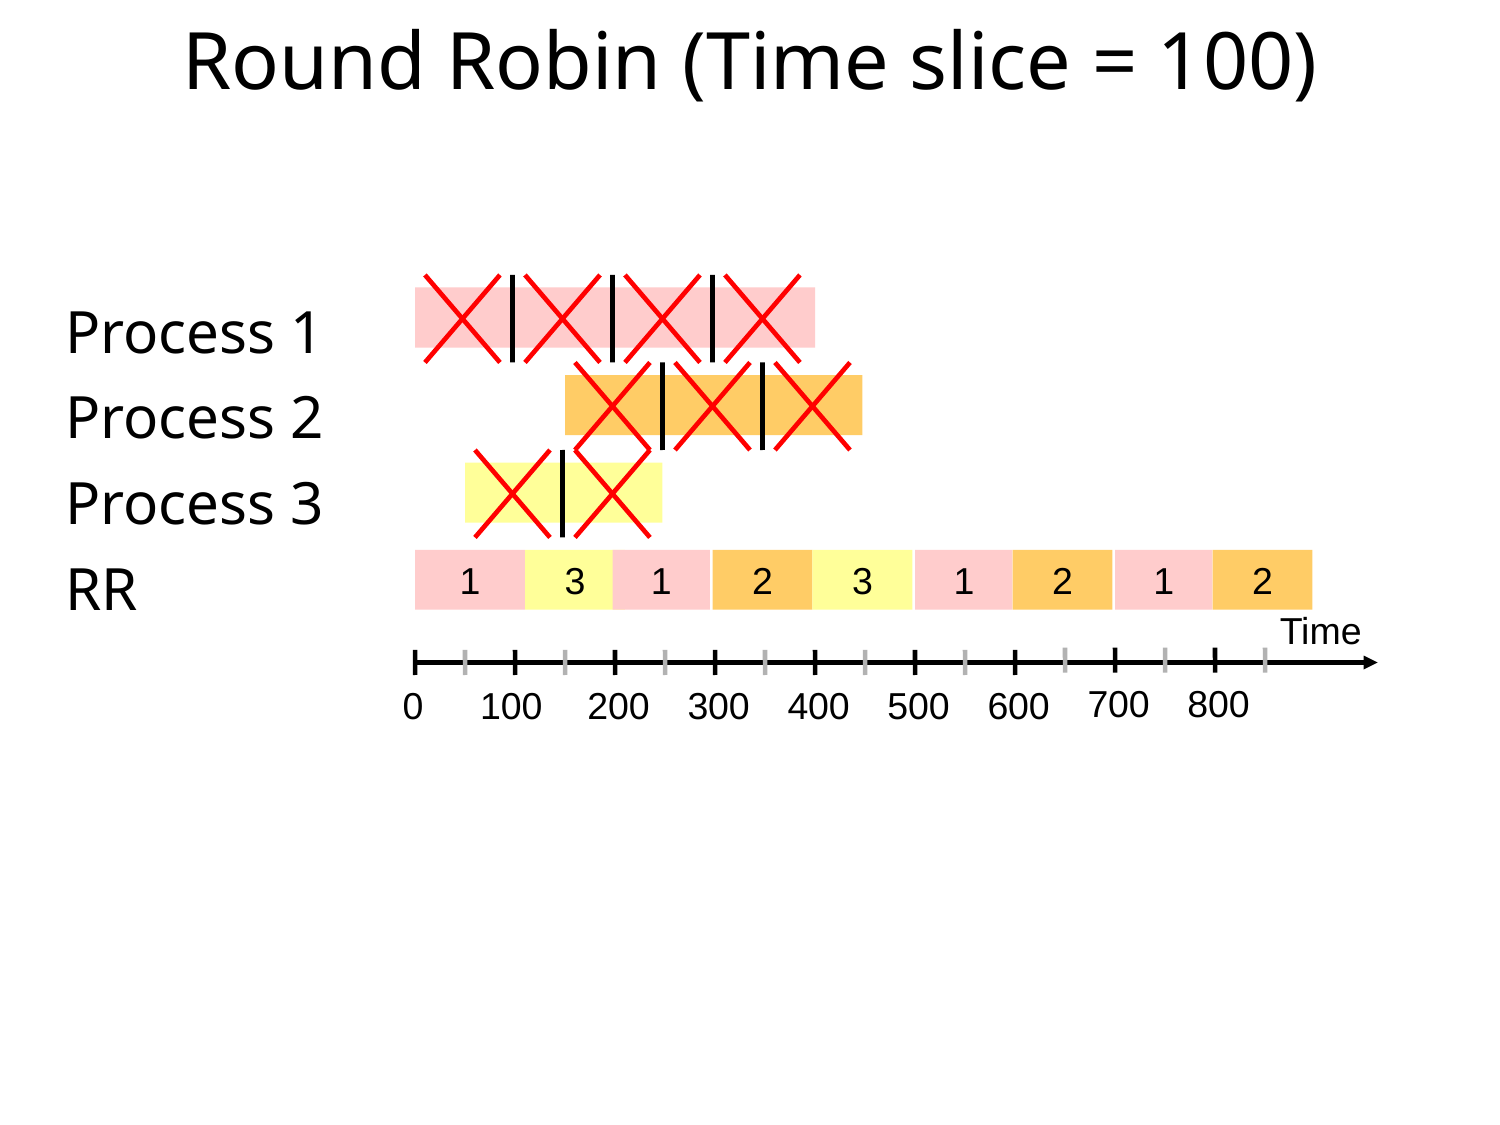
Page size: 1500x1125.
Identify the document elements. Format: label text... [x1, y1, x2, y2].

title Round Robin (Time slice = 100) [50, 0, 1450, 128]
list Process 1 Process 2 Process 3 RR [50, 287, 1450, 1014]
